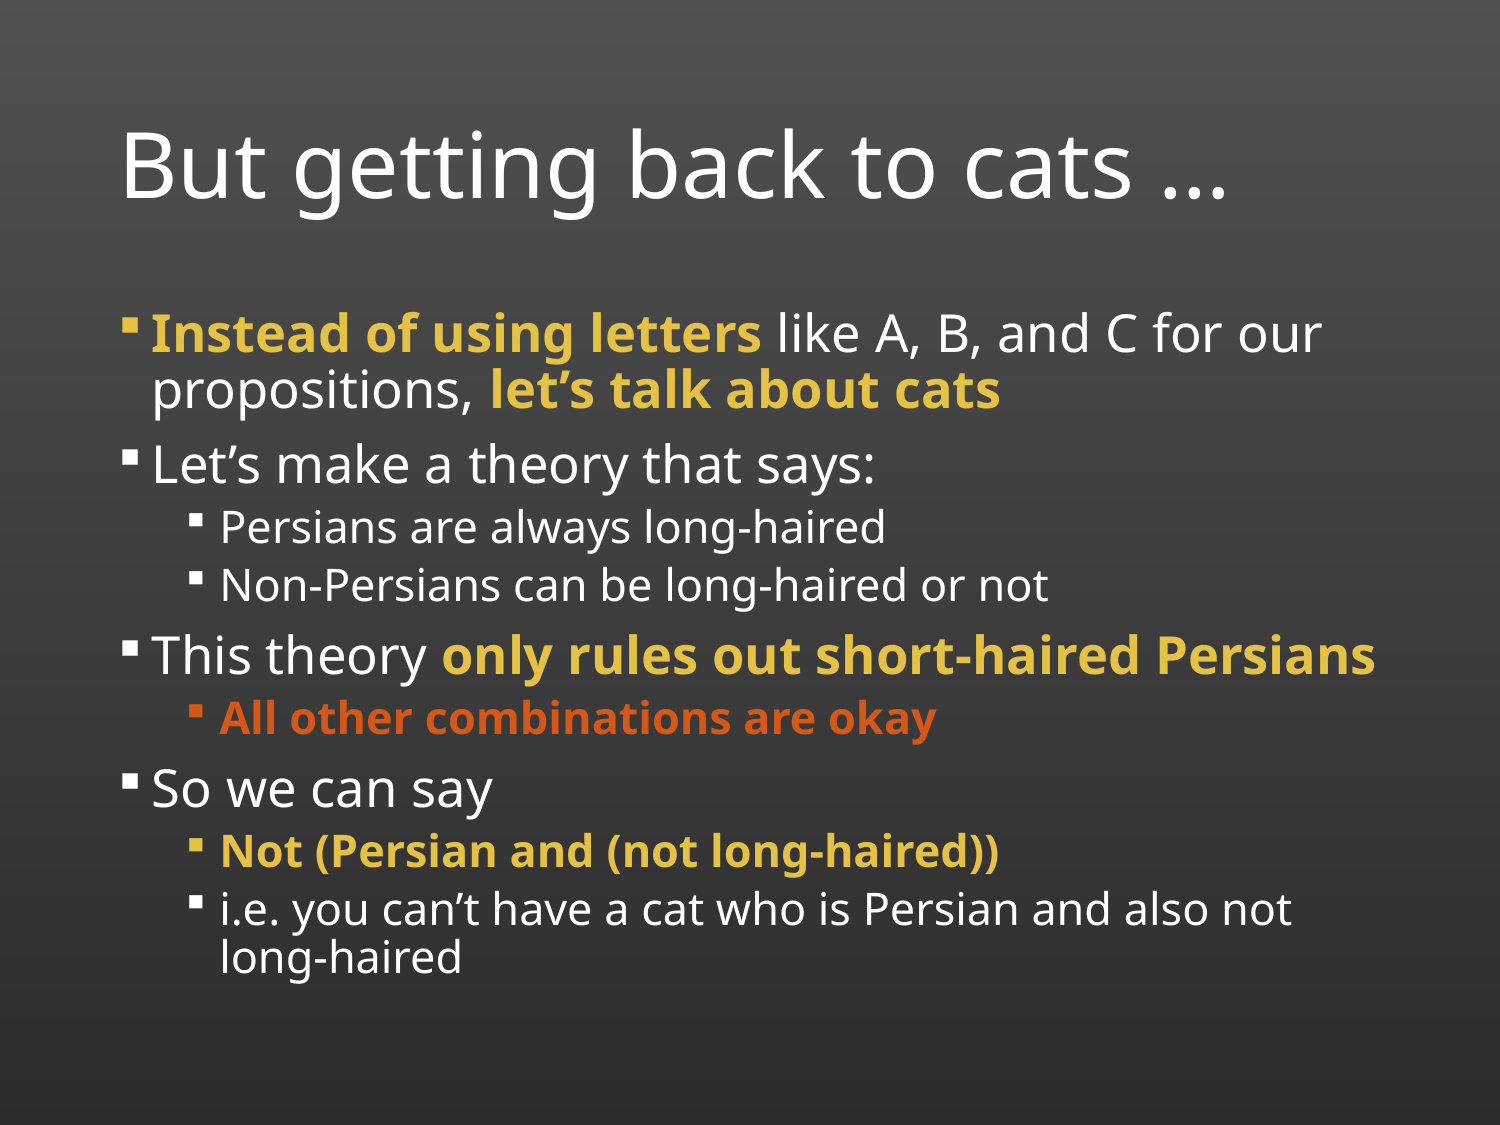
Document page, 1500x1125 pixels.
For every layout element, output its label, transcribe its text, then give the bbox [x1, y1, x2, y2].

title But getting back to cats … [103, 59, 1397, 278]
list Instead of using letters like A, B, and C for our propositions, let’s talk about cats Let’s make a theory that says: Persians are always long-haired Non-Persians can be long-haired or not This theory only rules out short-haired Persians All other combinations are okay So we can say Not (Persian and (not long-haired)) i.e. you can’t have a cat who is Persian and also not long-haired [103, 299, 1397, 1014]
